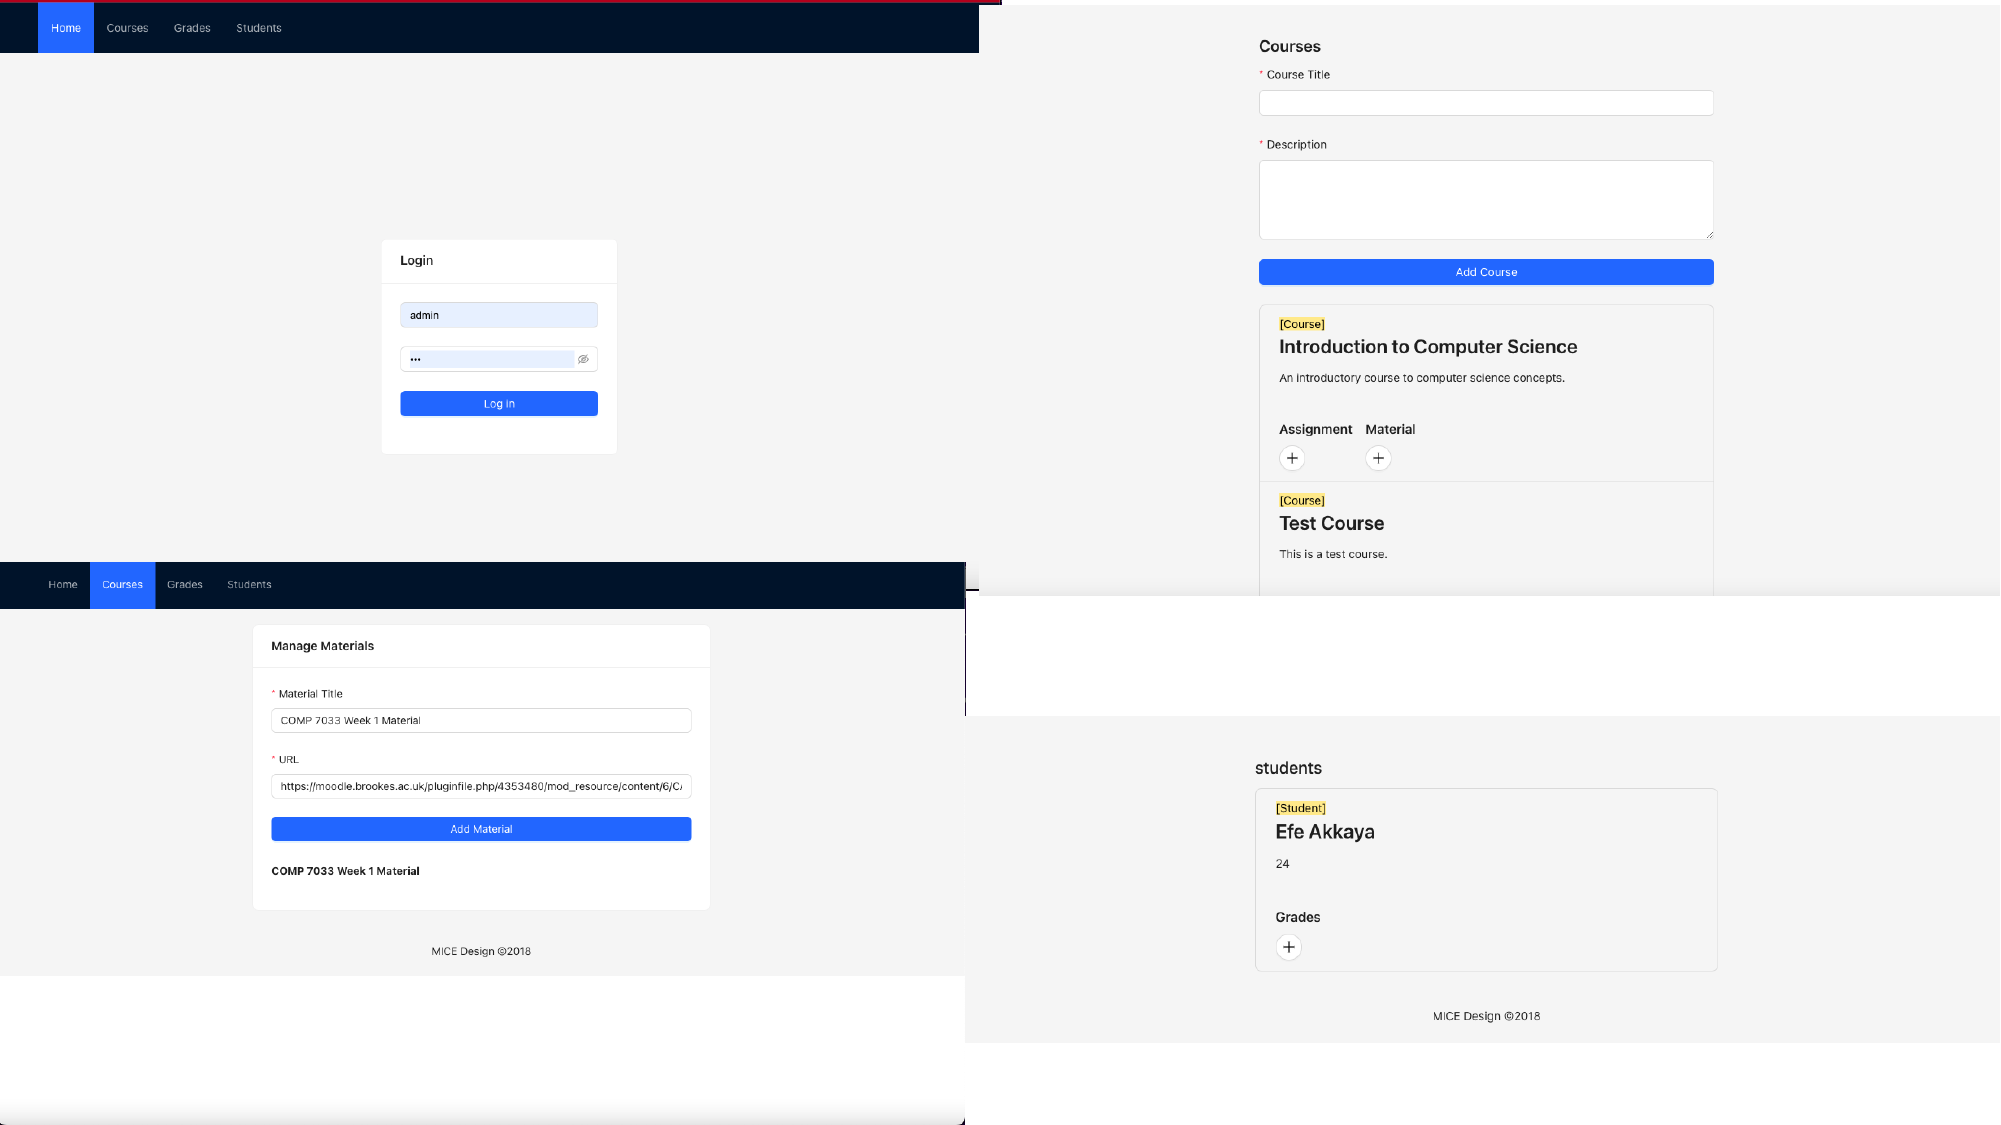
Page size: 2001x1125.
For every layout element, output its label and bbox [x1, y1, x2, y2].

picture [979, 5, 2000, 596]
picture [0, 562, 2000, 1125]
list [0, 0, 1002, 591]
